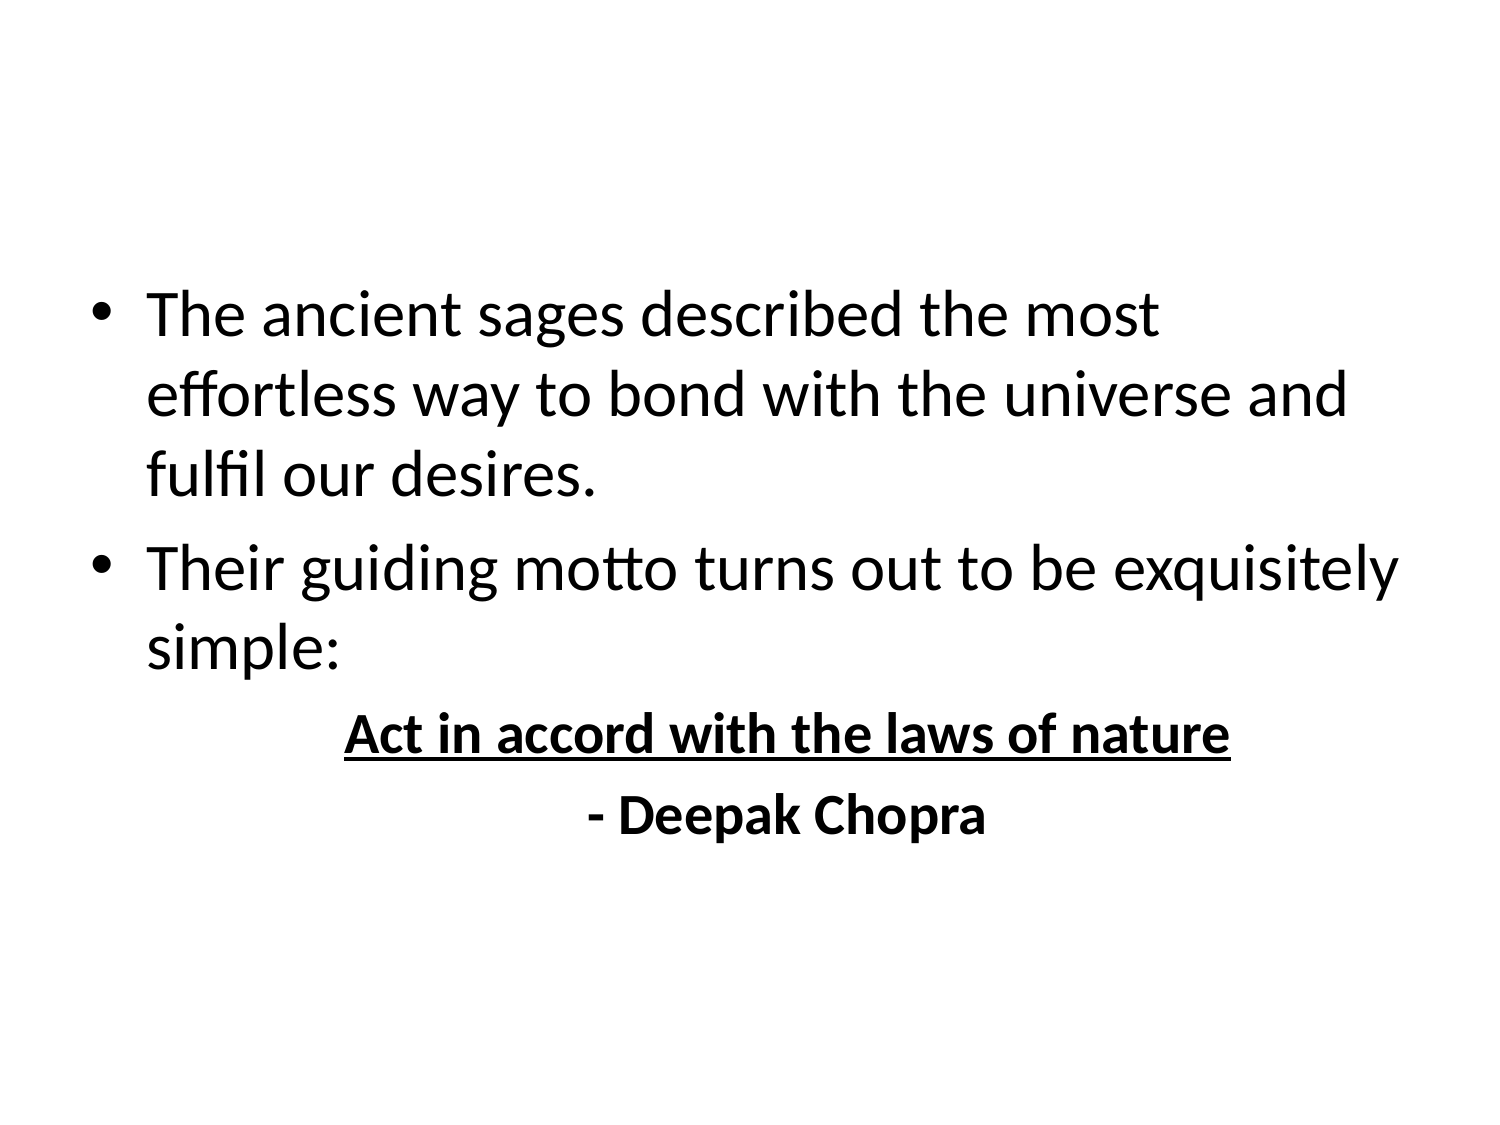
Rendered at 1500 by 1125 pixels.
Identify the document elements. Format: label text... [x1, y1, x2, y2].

list The ancient sages described the most effortless way to bond with the universe and fulfil our desires. Their guiding motto turns out to be exquisitely simple: Act in accord with the laws of nature - Deepak Chopra [75, 262, 1425, 1005]
